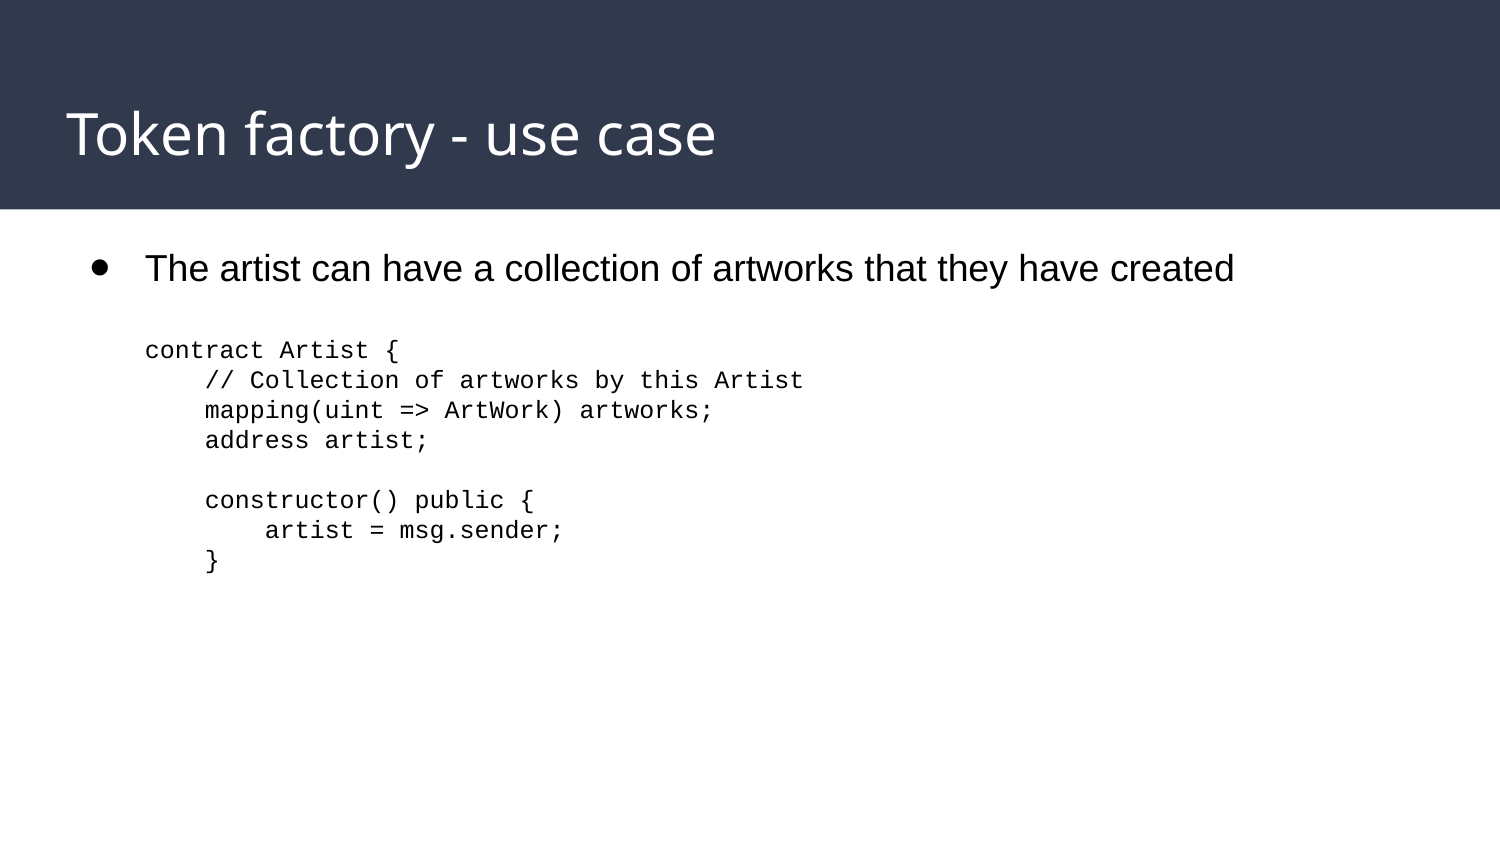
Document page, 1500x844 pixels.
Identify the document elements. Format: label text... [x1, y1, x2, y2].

title Token factory - use case [51, 82, 1449, 185]
text_box The artist can have a collection of artworks that they have created contract Artist { // Collection of artworks by this Artist mapping(uint => ArtWork) artworks; address artist; constructor() public { artist = msg.sender; } [54, 228, 1450, 788]
